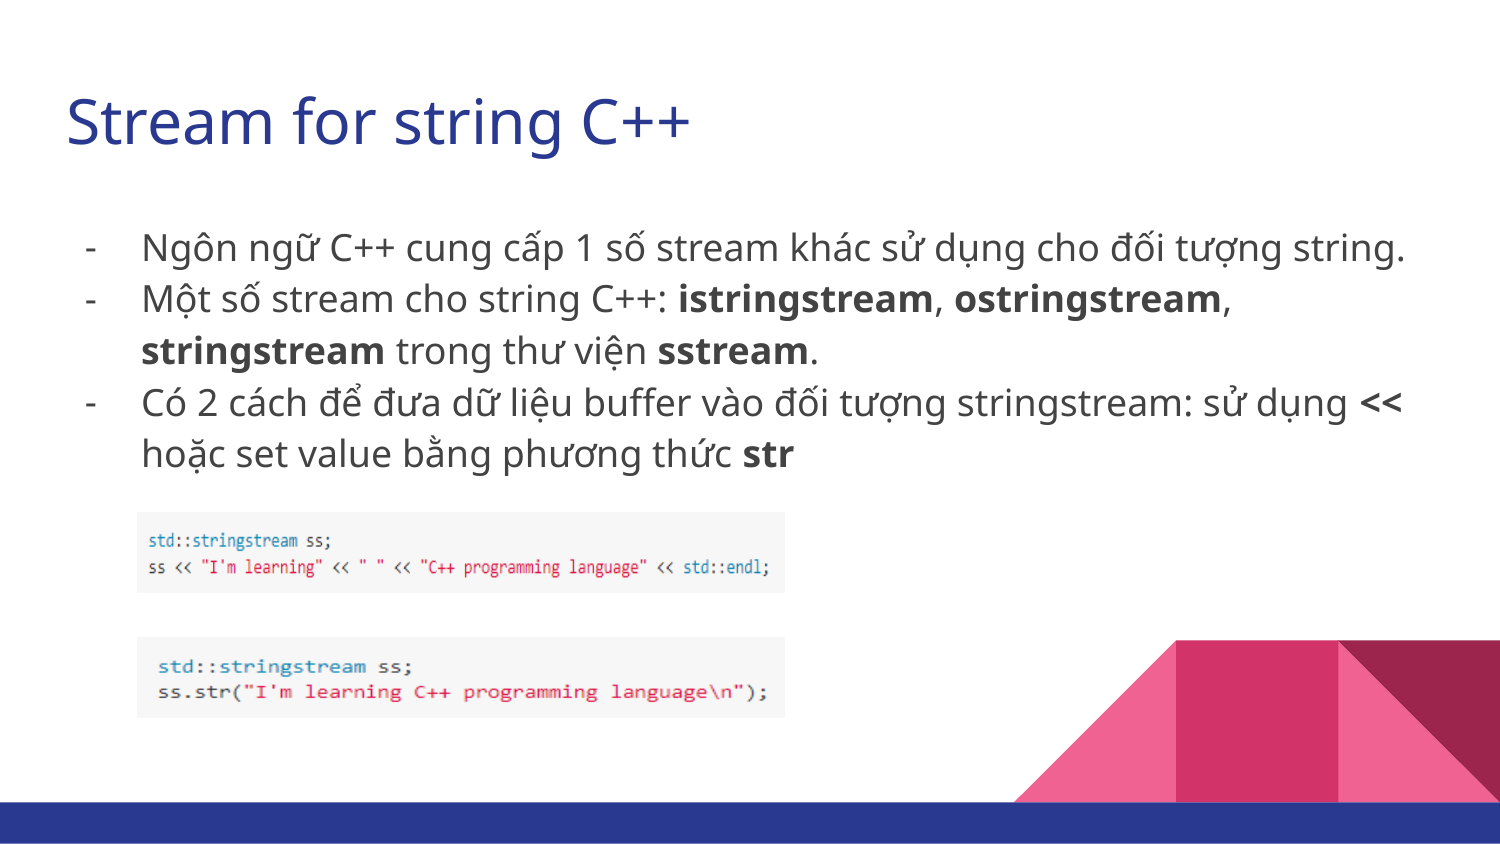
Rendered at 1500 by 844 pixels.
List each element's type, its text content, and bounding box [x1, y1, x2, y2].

picture [137, 637, 785, 719]
picture [137, 512, 785, 594]
title Stream for string C++ [51, 67, 1449, 167]
list Ngôn ngữ C++ cung cấp 1 số stream khác sử dụng cho đối tượng string. Một số stream cho string C++: istringstream, ostringstream, stringstream trong thư viện sstream. Có 2 cách để đưa dữ liệu buffer vào đối tượng stringstream: sử dụng << hoặc set value bằng phương thức str [51, 201, 1449, 750]
